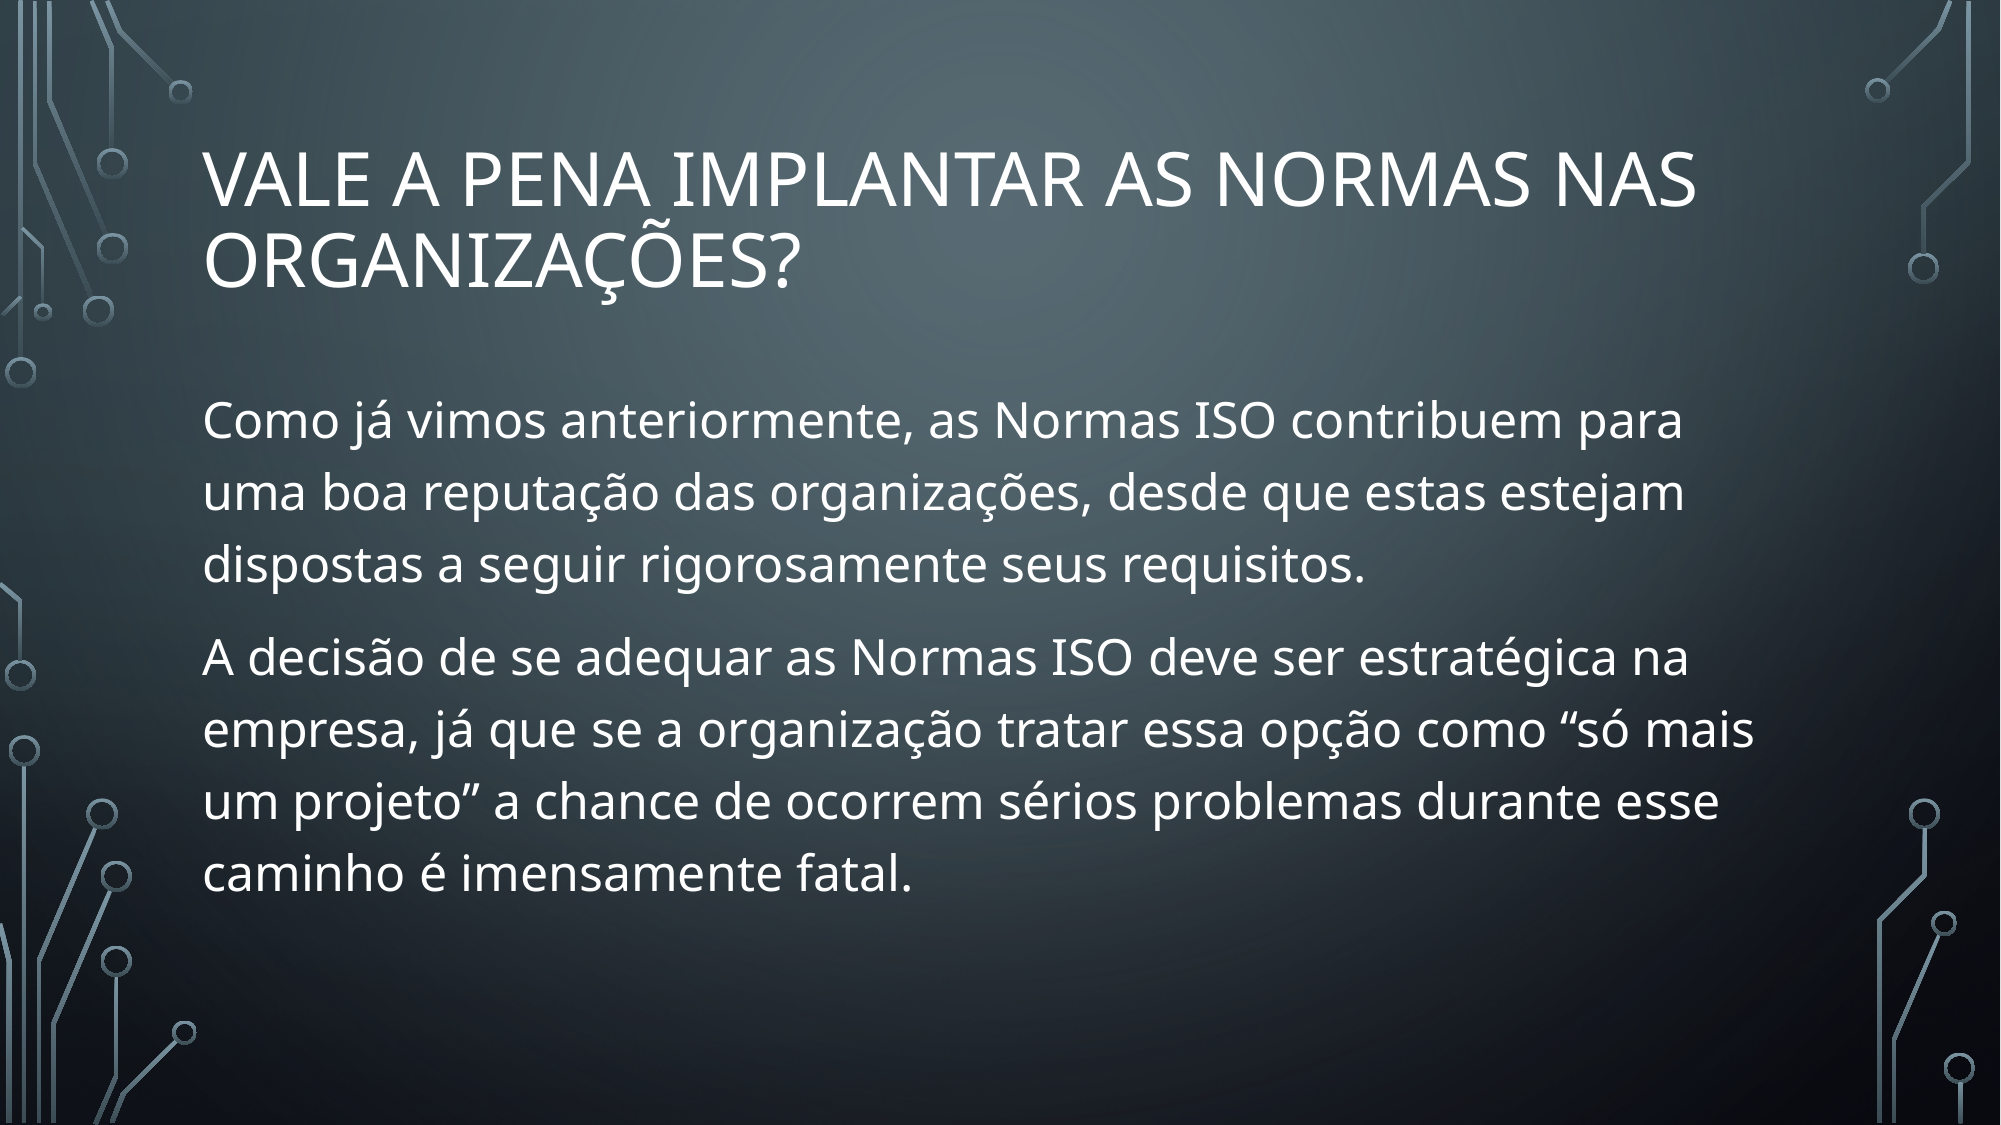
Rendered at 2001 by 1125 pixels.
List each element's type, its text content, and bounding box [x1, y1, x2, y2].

title Vale a pena implantar as normas nas organizações? [187, 101, 1813, 344]
list Como já vimos anteriormente, as Normas ISO contribuem para uma boa reputação das organizações, desde que estas estejam dispostas a seguir rigorosamente seus requisitos. A decisão de se adequar as Normas ISO deve ser estratégica na empresa, já que se a organização tratar essa opção como “só mais um projeto” a chance de ocorrem sérios problemas durante esse caminho é imensamente fatal. [187, 369, 1813, 950]
